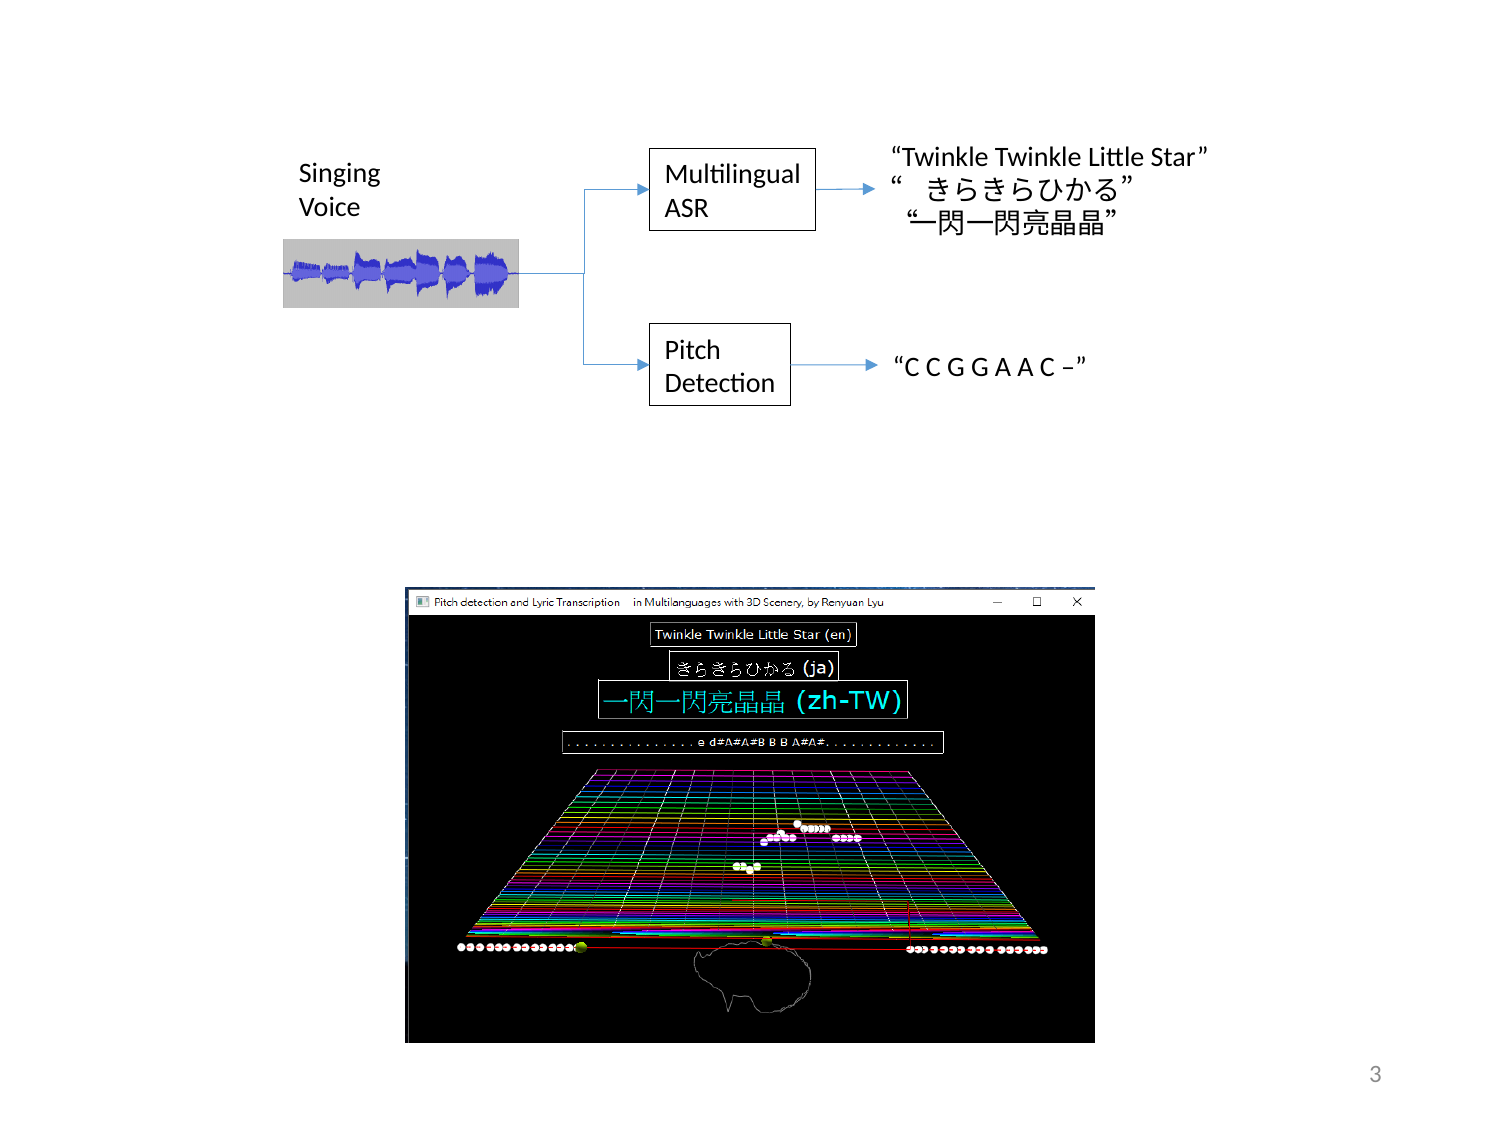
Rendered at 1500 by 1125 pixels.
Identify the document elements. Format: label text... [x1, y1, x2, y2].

slide_number 3 [1059, 1042, 1397, 1103]
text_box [283, 130, 1251, 407]
picture [405, 587, 1095, 1043]
